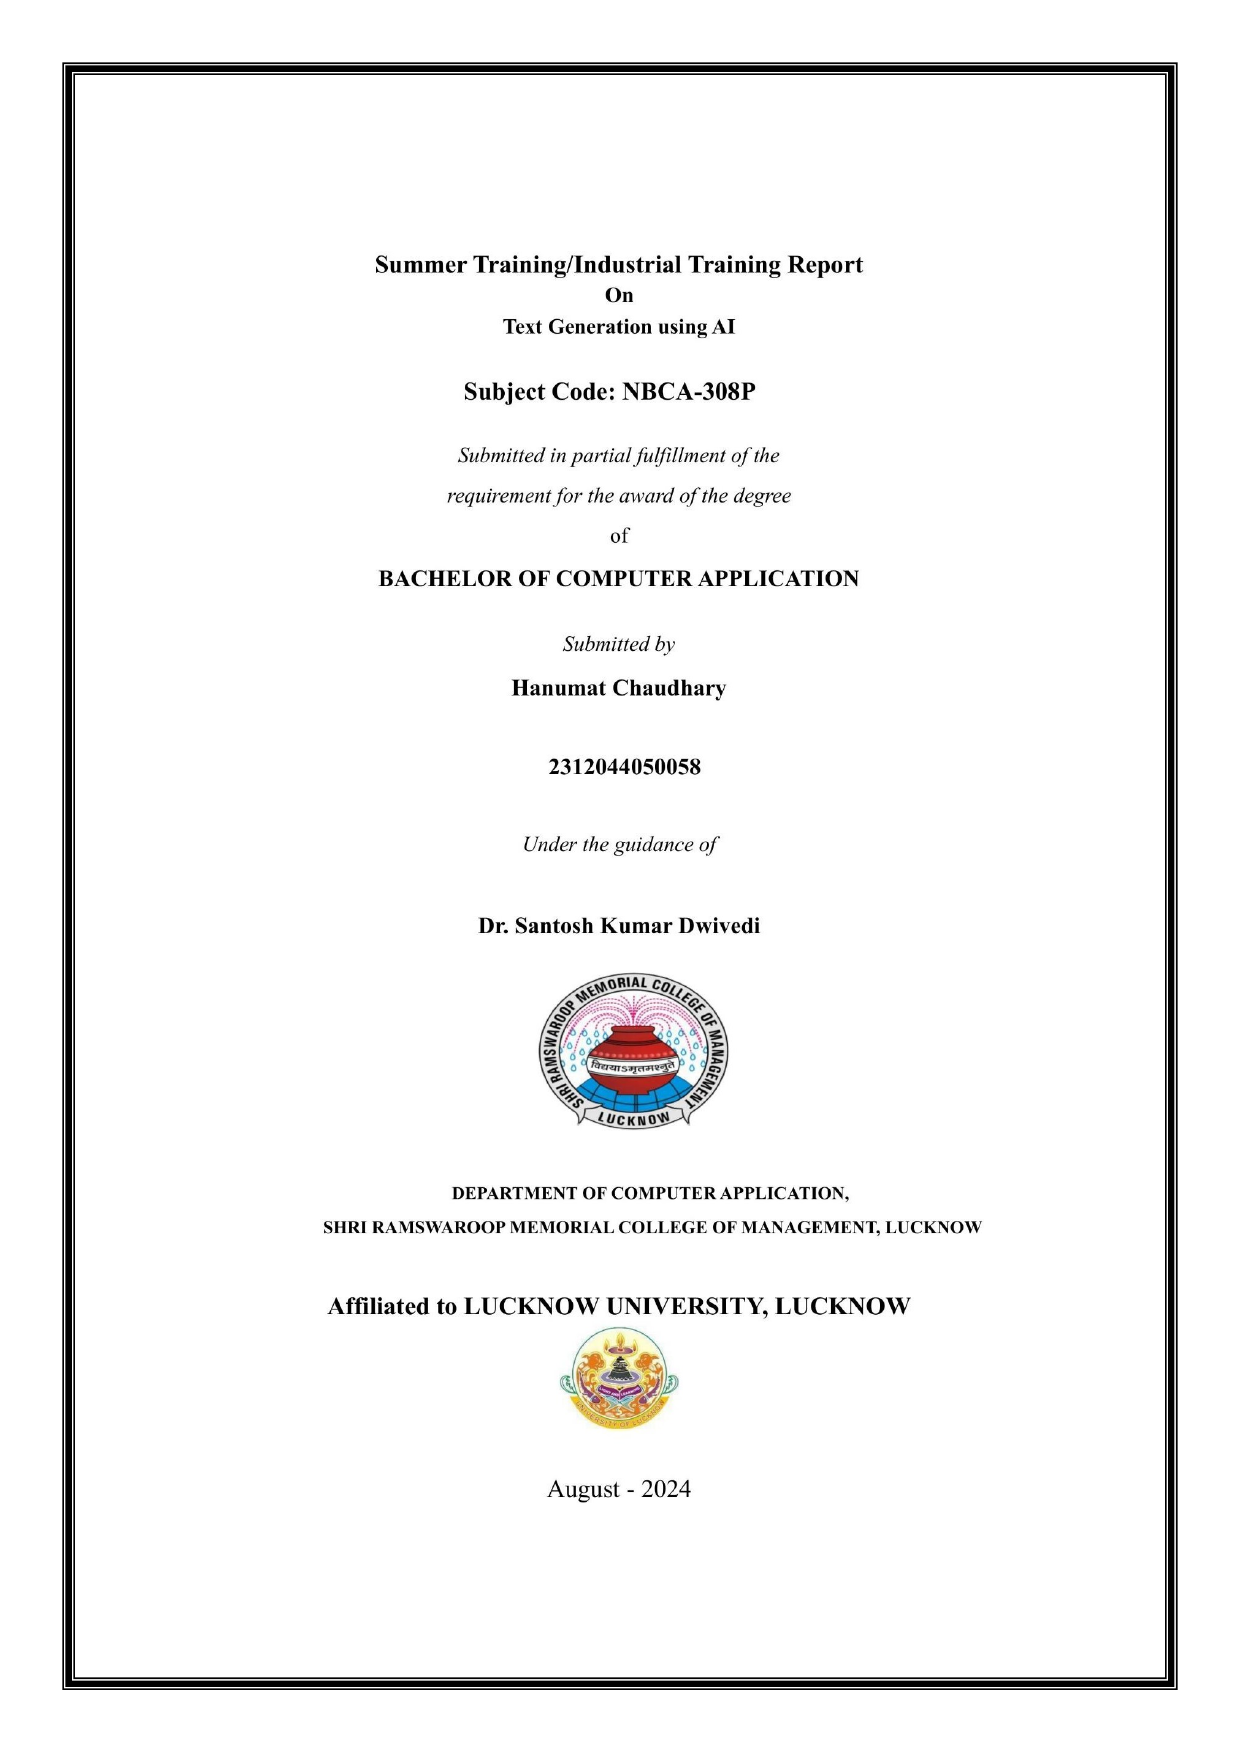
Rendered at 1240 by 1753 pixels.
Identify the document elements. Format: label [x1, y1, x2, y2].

text_box [62, 62, 1178, 1691]
